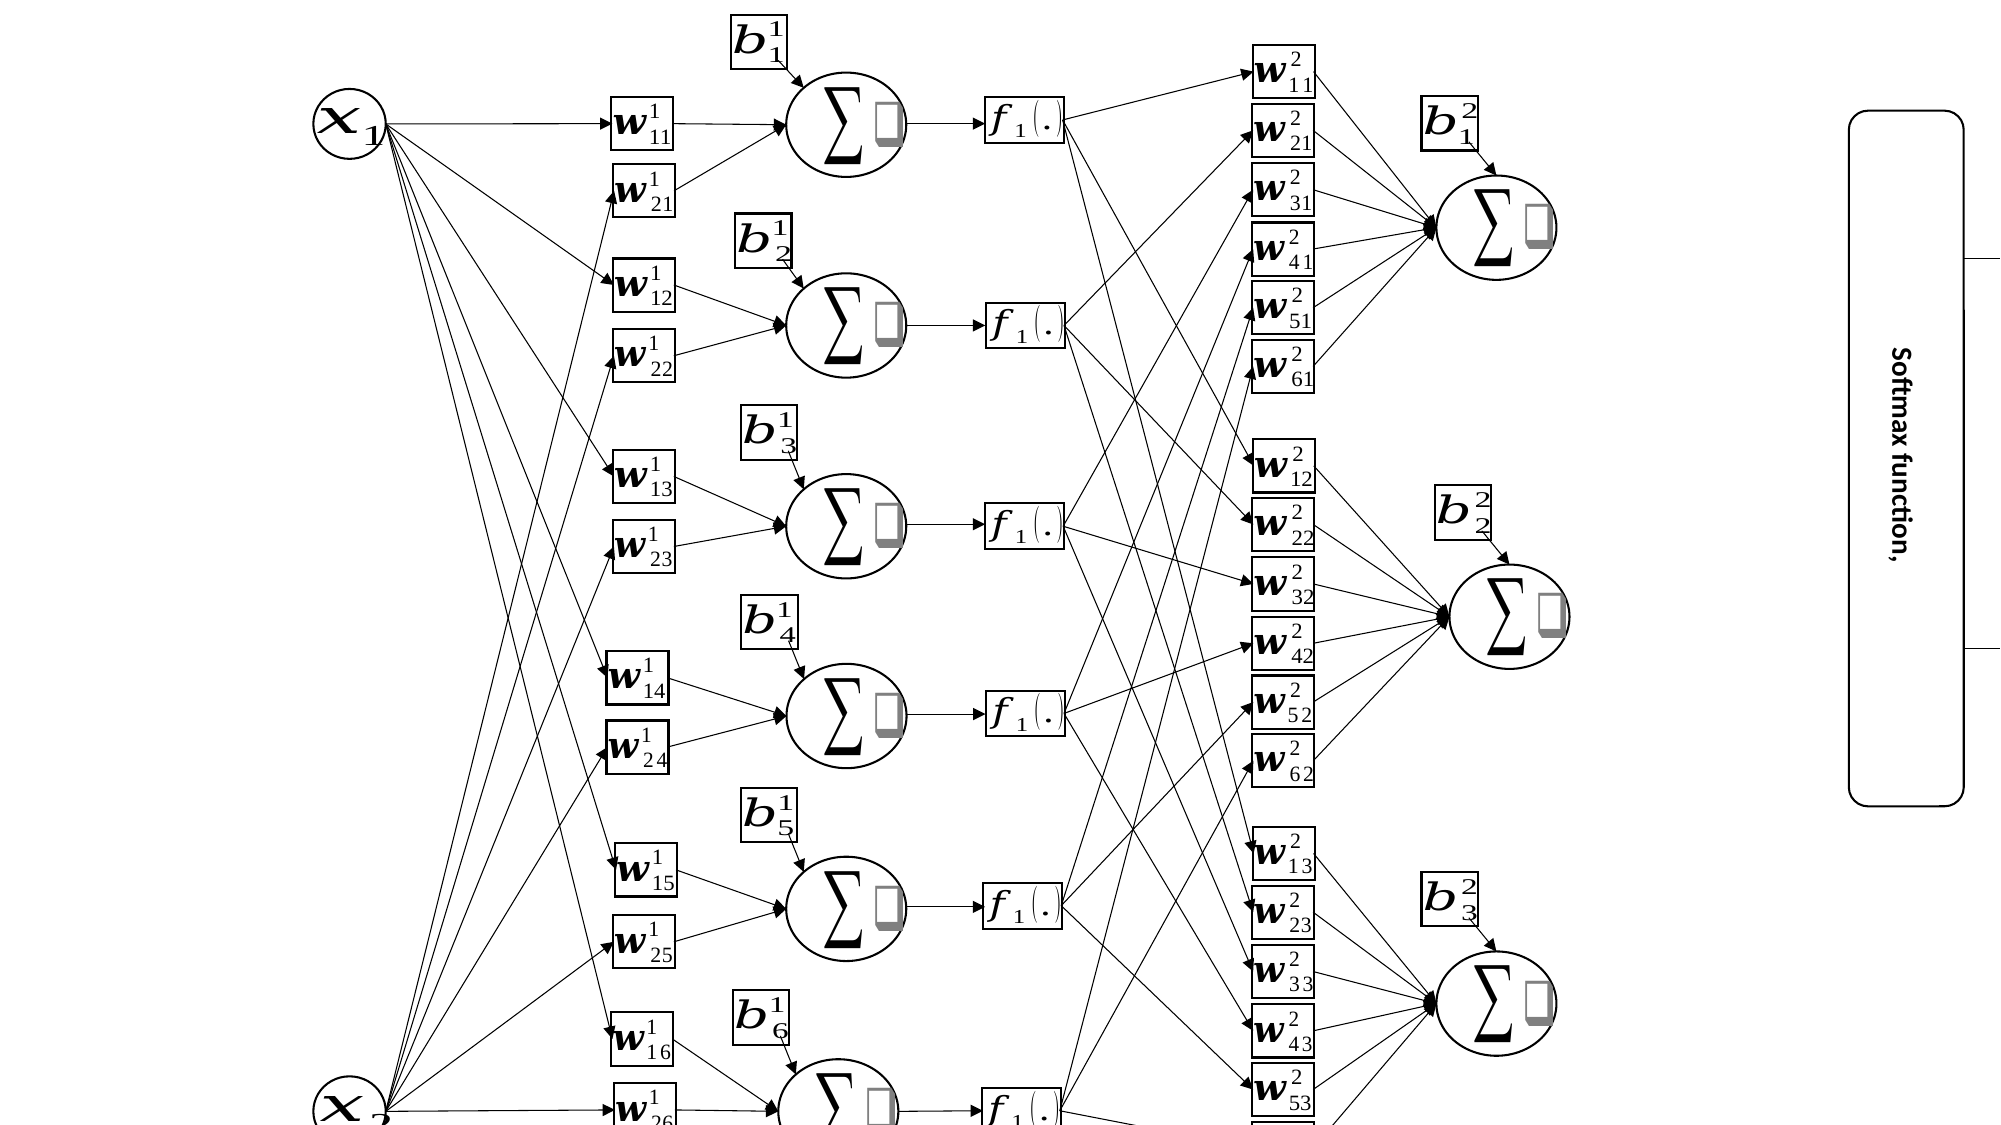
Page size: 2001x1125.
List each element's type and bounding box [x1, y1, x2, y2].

text_box [1313, 465, 1450, 524]
text_box [1313, 583, 1450, 616]
text_box [1062, 71, 1254, 119]
text_box [385, 941, 614, 1109]
text_box [780, 1035, 796, 1075]
text_box [782, 259, 804, 289]
text_box [1468, 141, 1497, 176]
text_box [673, 325, 787, 356]
text_box [788, 833, 804, 872]
text_box [667, 677, 787, 716]
text_box [786, 474, 907, 579]
text_box [778, 1059, 899, 1125]
text_box [1063, 189, 1254, 307]
text_box [786, 273, 907, 378]
text_box [672, 1038, 779, 1112]
text_box [1061, 307, 1254, 366]
text_box [786, 663, 907, 769]
text_box [1313, 189, 1437, 227]
text_box [1468, 917, 1497, 952]
text_box [786, 856, 907, 962]
text_box [1313, 130, 1437, 189]
text_box [1313, 912, 1437, 971]
text_box [312, 1075, 387, 1125]
text_box [1847, 109, 1965, 808]
text_box [1062, 119, 1254, 307]
text_box [1313, 971, 1437, 1003]
text_box [1437, 951, 1557, 1056]
text_box [1254, 827, 1314, 1125]
text_box [385, 123, 613, 941]
text_box [673, 285, 787, 325]
text_box [1254, 440, 1314, 787]
text_box [788, 450, 804, 490]
text_box [1313, 524, 1450, 583]
text_box [673, 526, 787, 547]
text_box [1253, 46, 1314, 392]
text_box [673, 476, 787, 526]
text_box [1064, 249, 1254, 307]
text_box [1313, 227, 1437, 367]
text_box [1313, 853, 1437, 912]
text_box [1059, 1111, 1254, 1125]
text_box [673, 908, 787, 942]
text_box [312, 87, 387, 160]
text_box [1450, 564, 1570, 669]
text_box [1313, 71, 1437, 130]
text_box [1313, 616, 1450, 761]
text_box [667, 716, 786, 748]
text_box [788, 640, 805, 680]
text_box [1064, 130, 1254, 189]
text_box [786, 72, 907, 177]
text_box [674, 125, 787, 191]
text_box [1059, 366, 1254, 1111]
text_box [676, 869, 787, 908]
text_box [1481, 530, 1510, 565]
text_box [1437, 175, 1557, 280]
text_box [1313, 1003, 1437, 1125]
text_box [778, 60, 804, 88]
